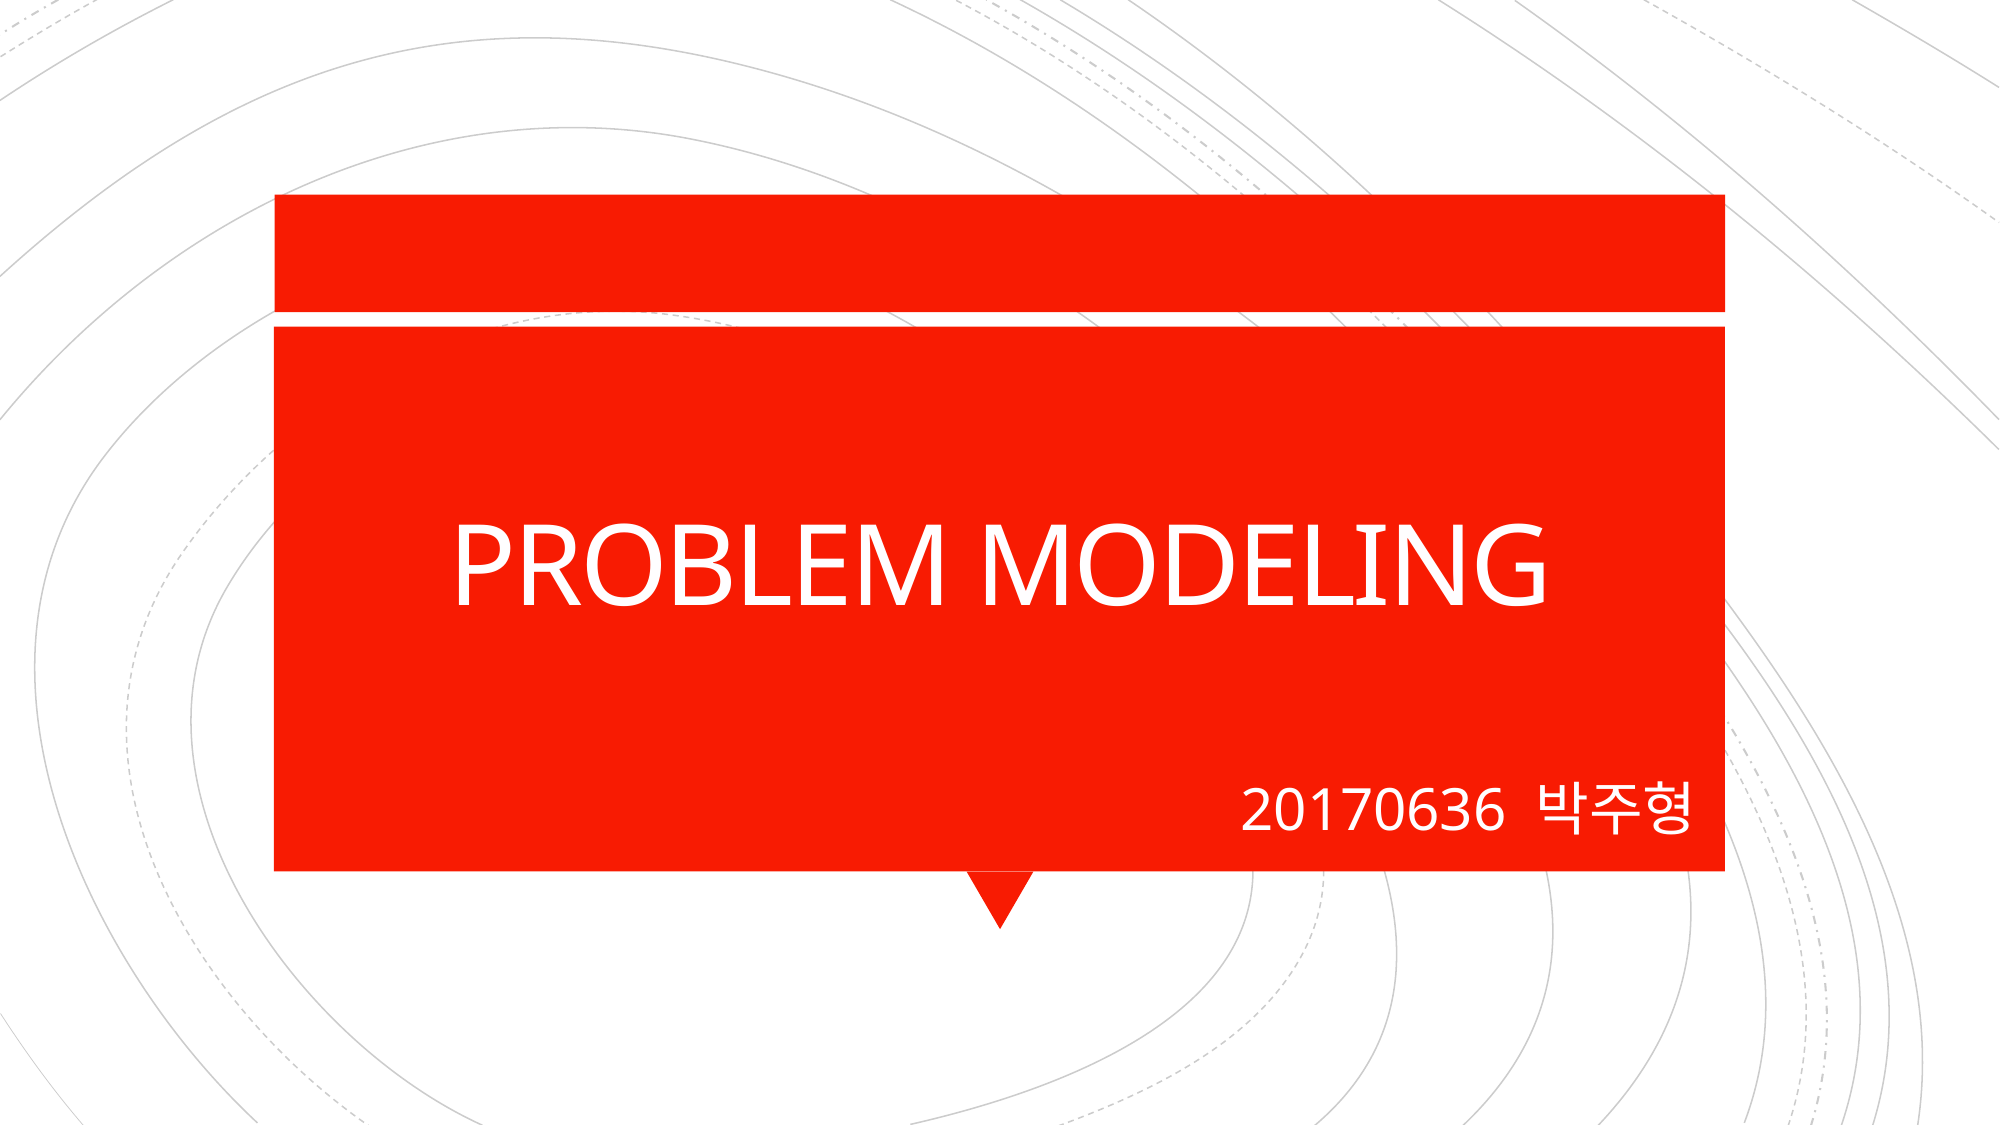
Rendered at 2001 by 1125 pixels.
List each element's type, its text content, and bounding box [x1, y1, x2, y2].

subtitle 20170636 박주형 [288, 640, 1712, 858]
title PROBLEM MODELING [288, 340, 1713, 628]
